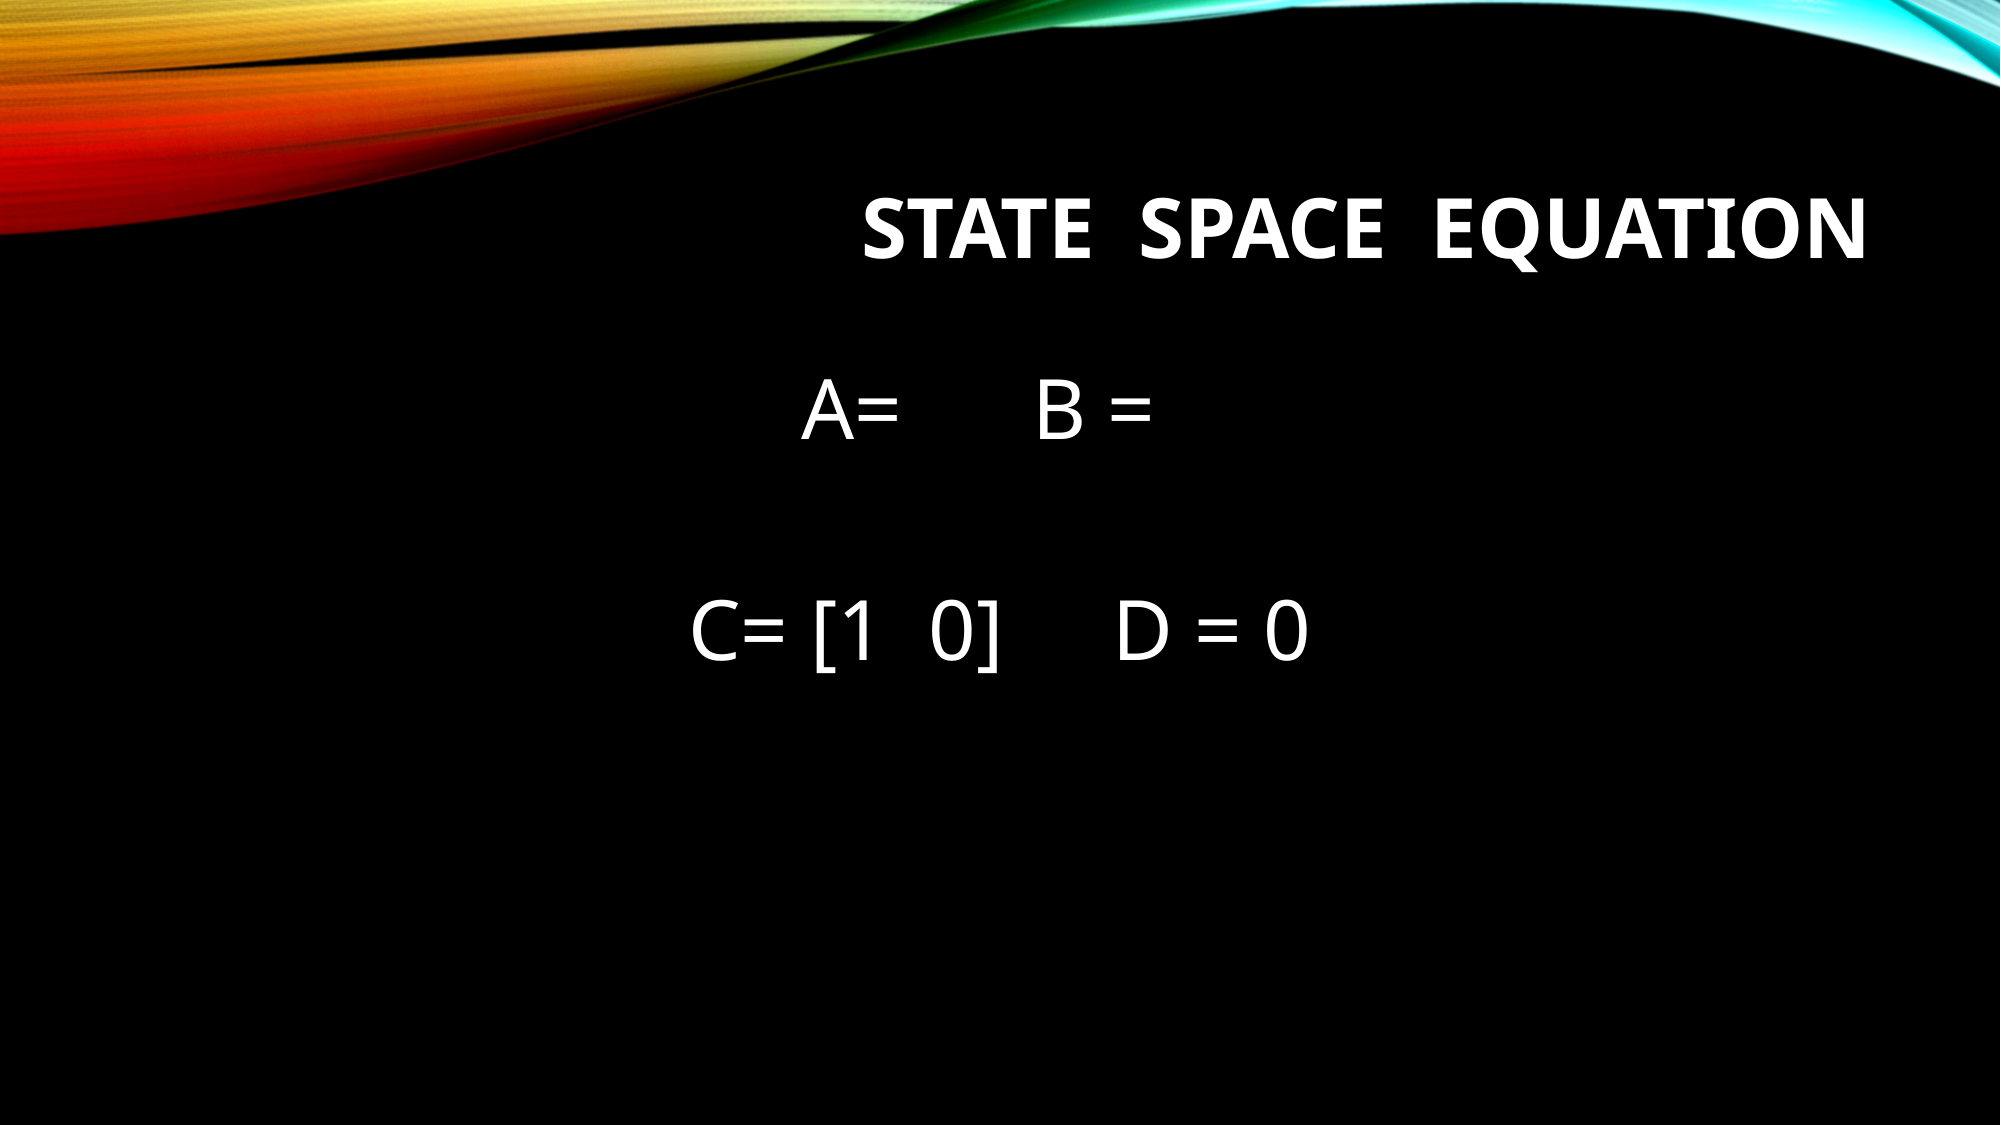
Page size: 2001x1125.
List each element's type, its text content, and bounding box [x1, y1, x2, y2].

title STATE SPACE EQUATION [474, 125, 1888, 338]
picture [0, 0, 2000, 237]
